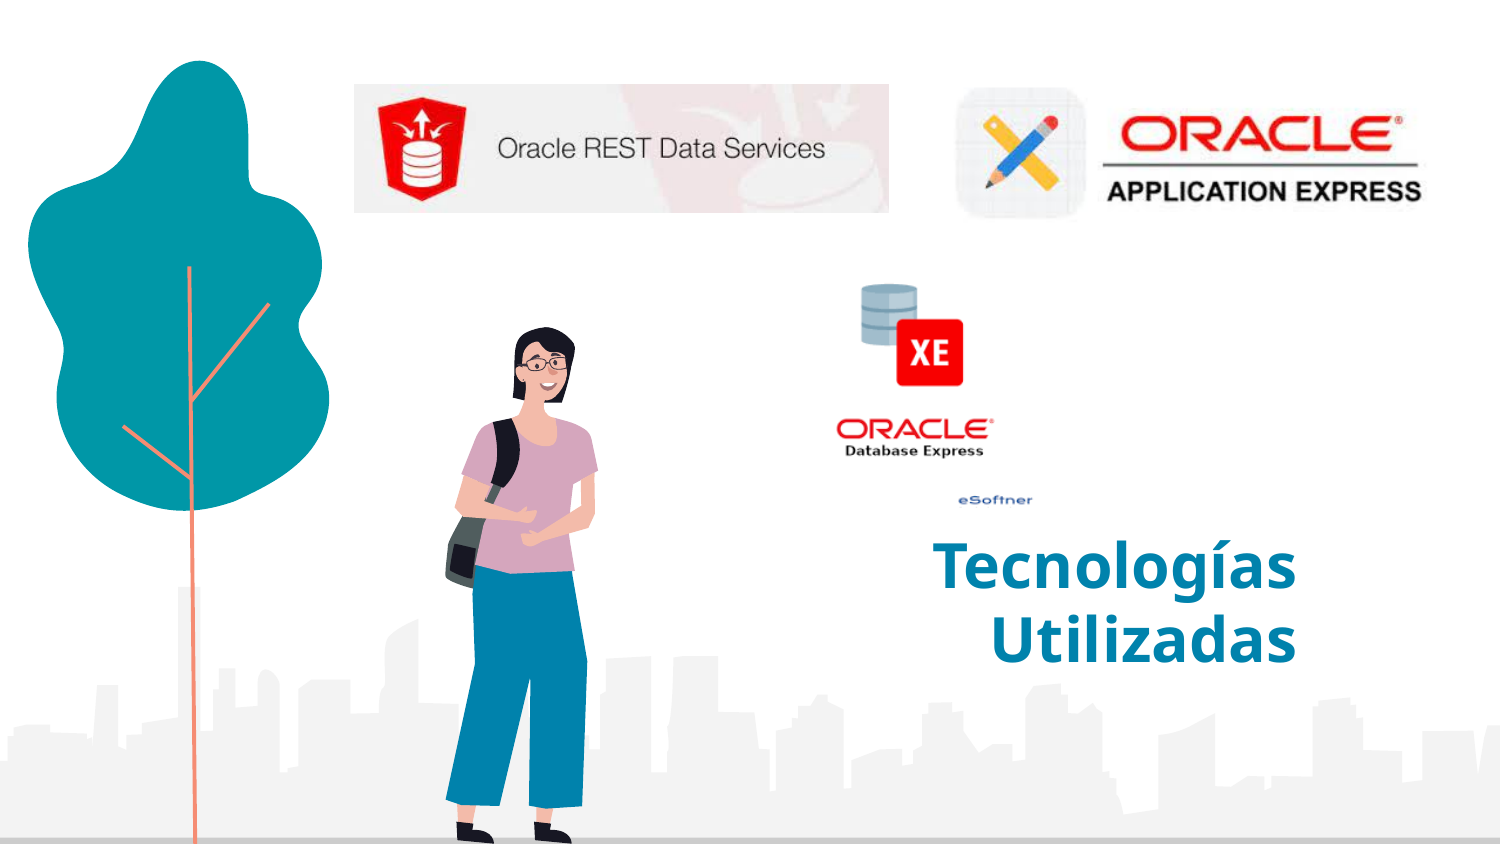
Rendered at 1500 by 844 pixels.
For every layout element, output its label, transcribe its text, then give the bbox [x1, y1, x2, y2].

picture [772, 243, 1037, 508]
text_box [25, 60, 337, 844]
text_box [444, 327, 599, 844]
title Tecnologías Utilizadas [654, 559, 1313, 642]
picture [922, 67, 1437, 230]
picture [354, 84, 889, 213]
